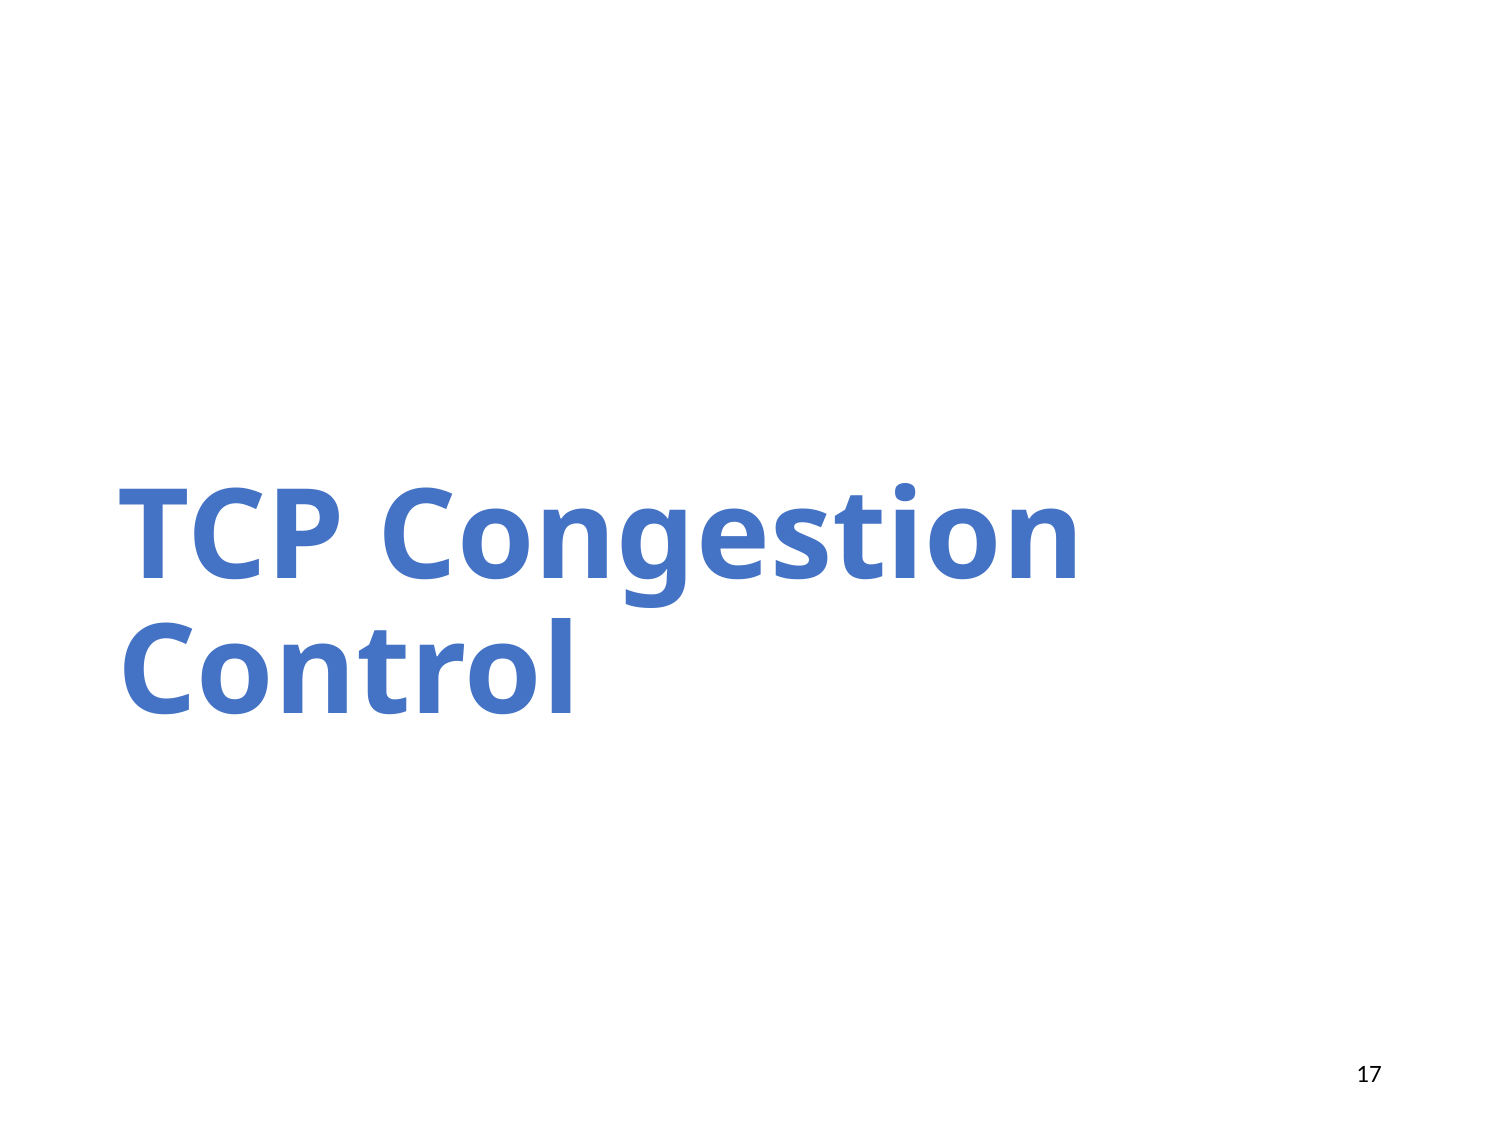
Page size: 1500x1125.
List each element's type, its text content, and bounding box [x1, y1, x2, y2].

slide_number 17 [1059, 1042, 1397, 1103]
title TCP Congestion Control [102, 280, 1397, 749]
